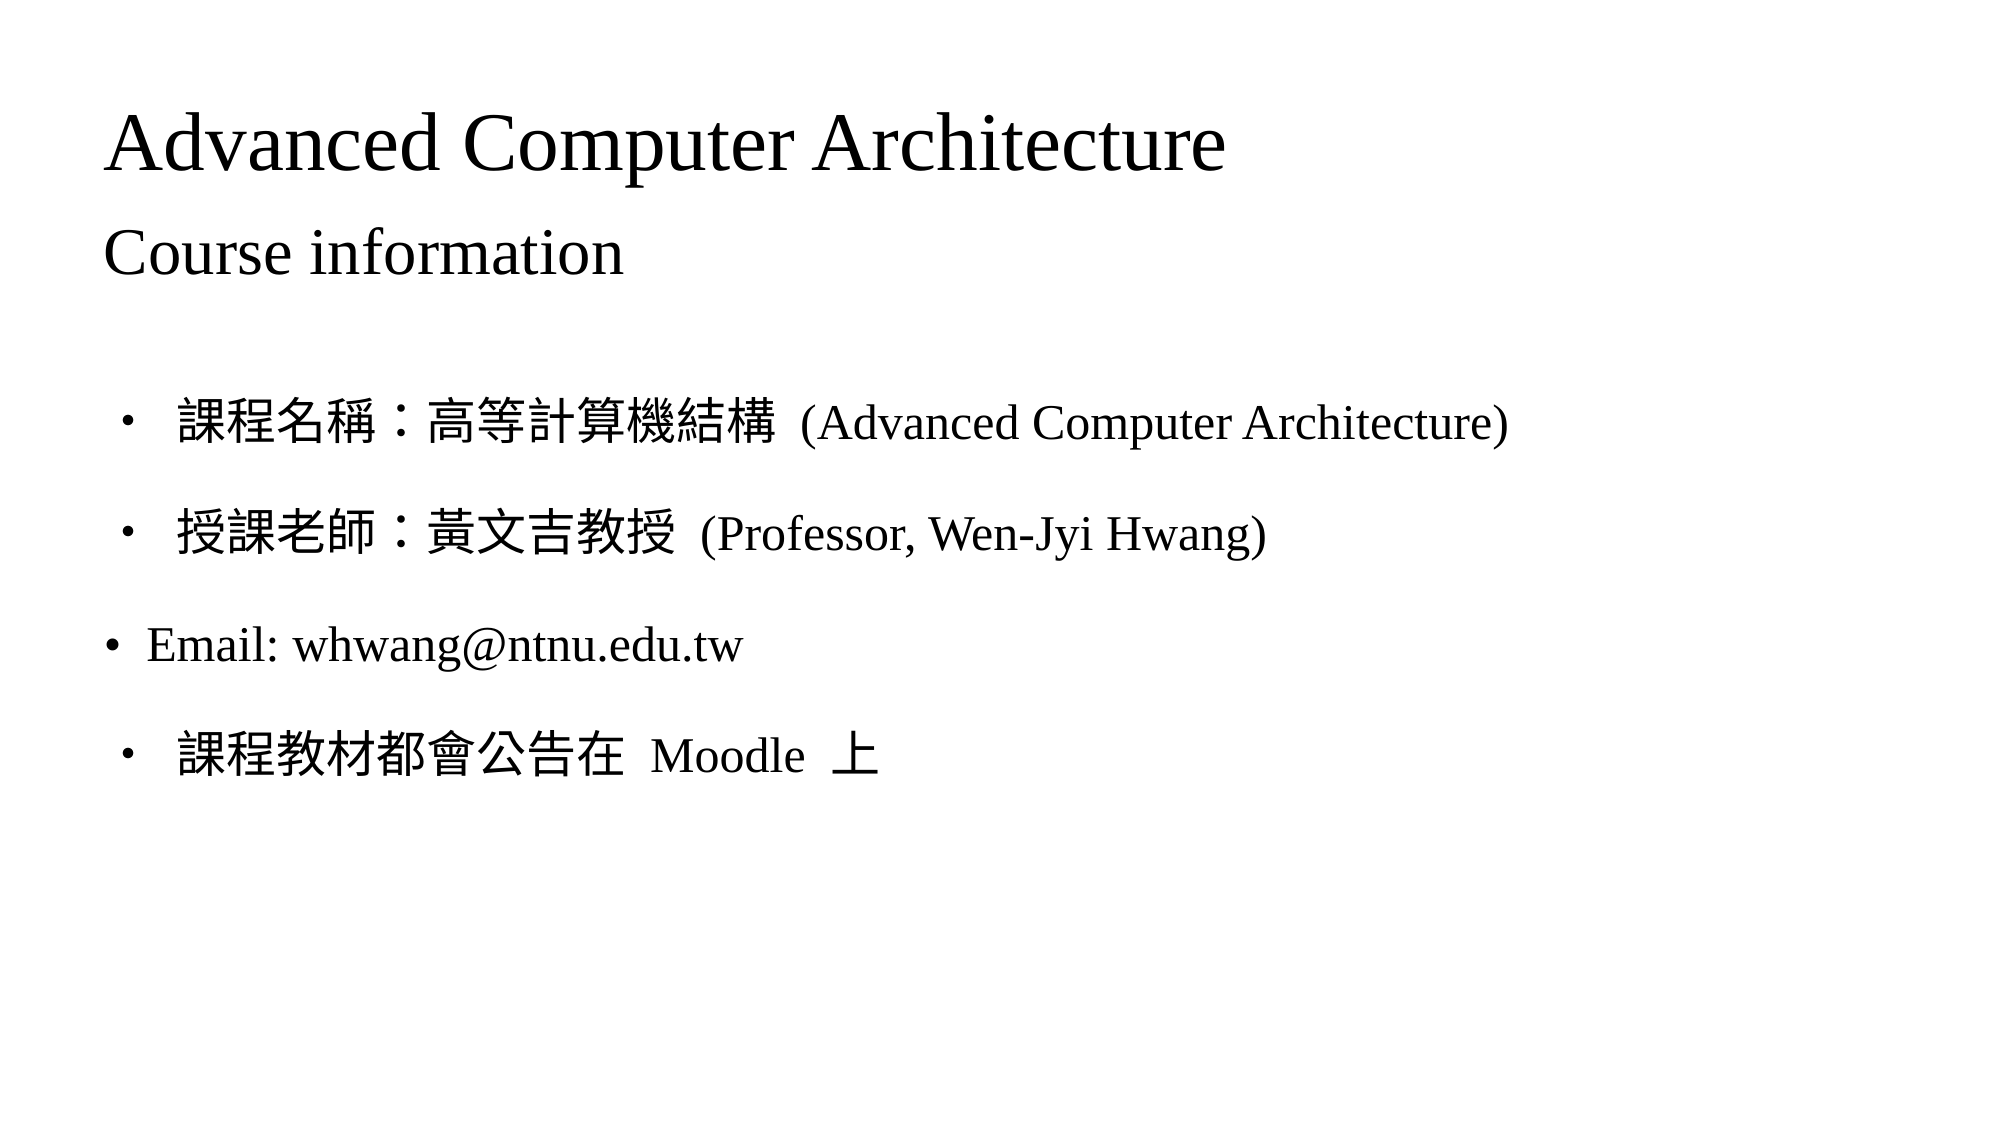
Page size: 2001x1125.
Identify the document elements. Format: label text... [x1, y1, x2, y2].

subtitle Advanced Computer Architecture Course information • 課程名稱：高等計算機結構 (Advanced Computer Architecture) • 授課老師：黃文吉教授 (Professor, Wen-Jyi Hwang) • Email: whwang@ntnu.edu.tw • 課程教材都會公告在 Moodle 上 [88, 79, 1974, 1046]
